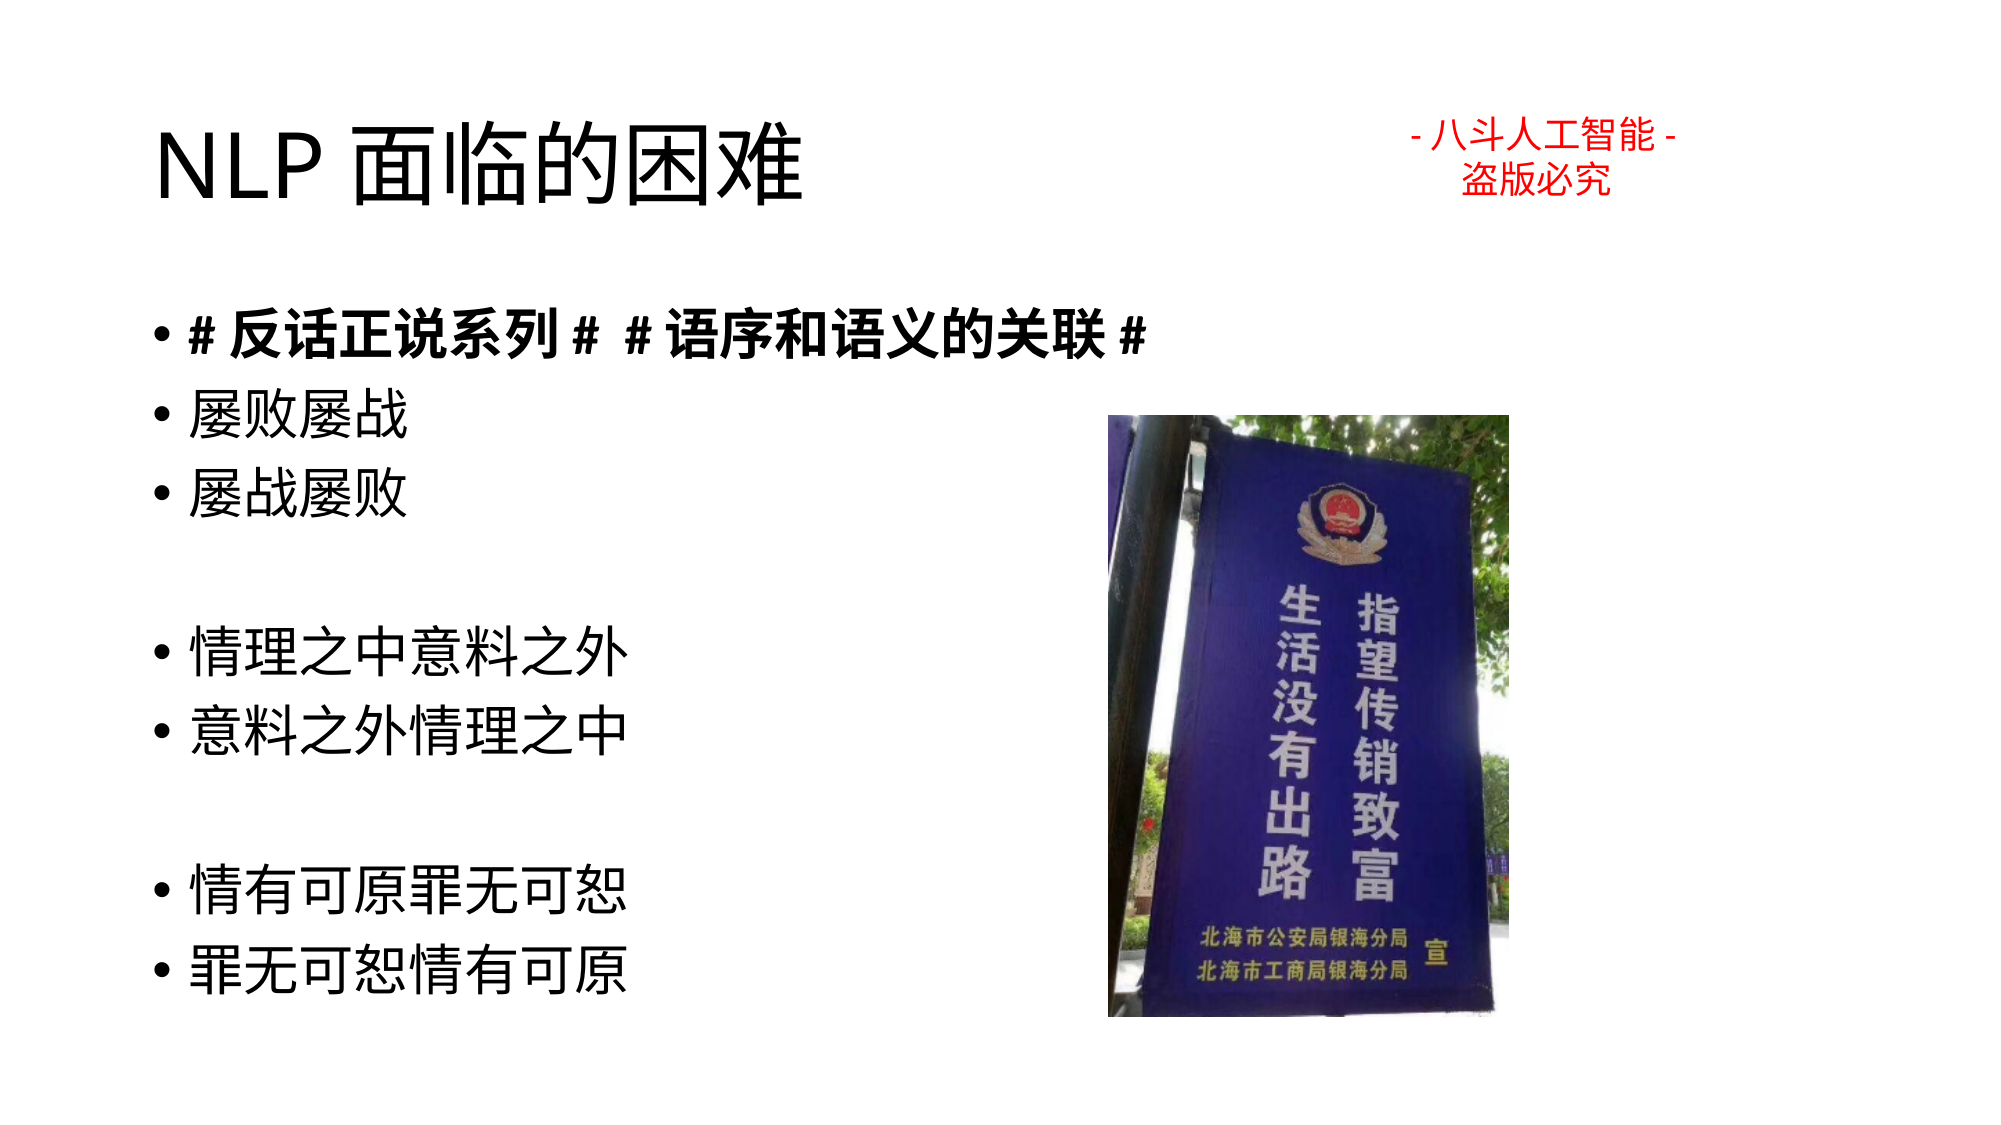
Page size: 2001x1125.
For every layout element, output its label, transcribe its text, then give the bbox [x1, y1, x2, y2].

text_box -八斗人工智能- 盗版必究 [1395, 103, 1750, 208]
title NLP面临的困难 [137, 59, 1863, 278]
list #反话正说系列# #语序和语义的关联# 屡败屡战 屡战屡败 情理之中意料之外 意料之外情理之中 情有可原罪无可恕 罪无可恕情有可原 [137, 299, 1863, 1014]
picture [1108, 415, 1509, 1017]
